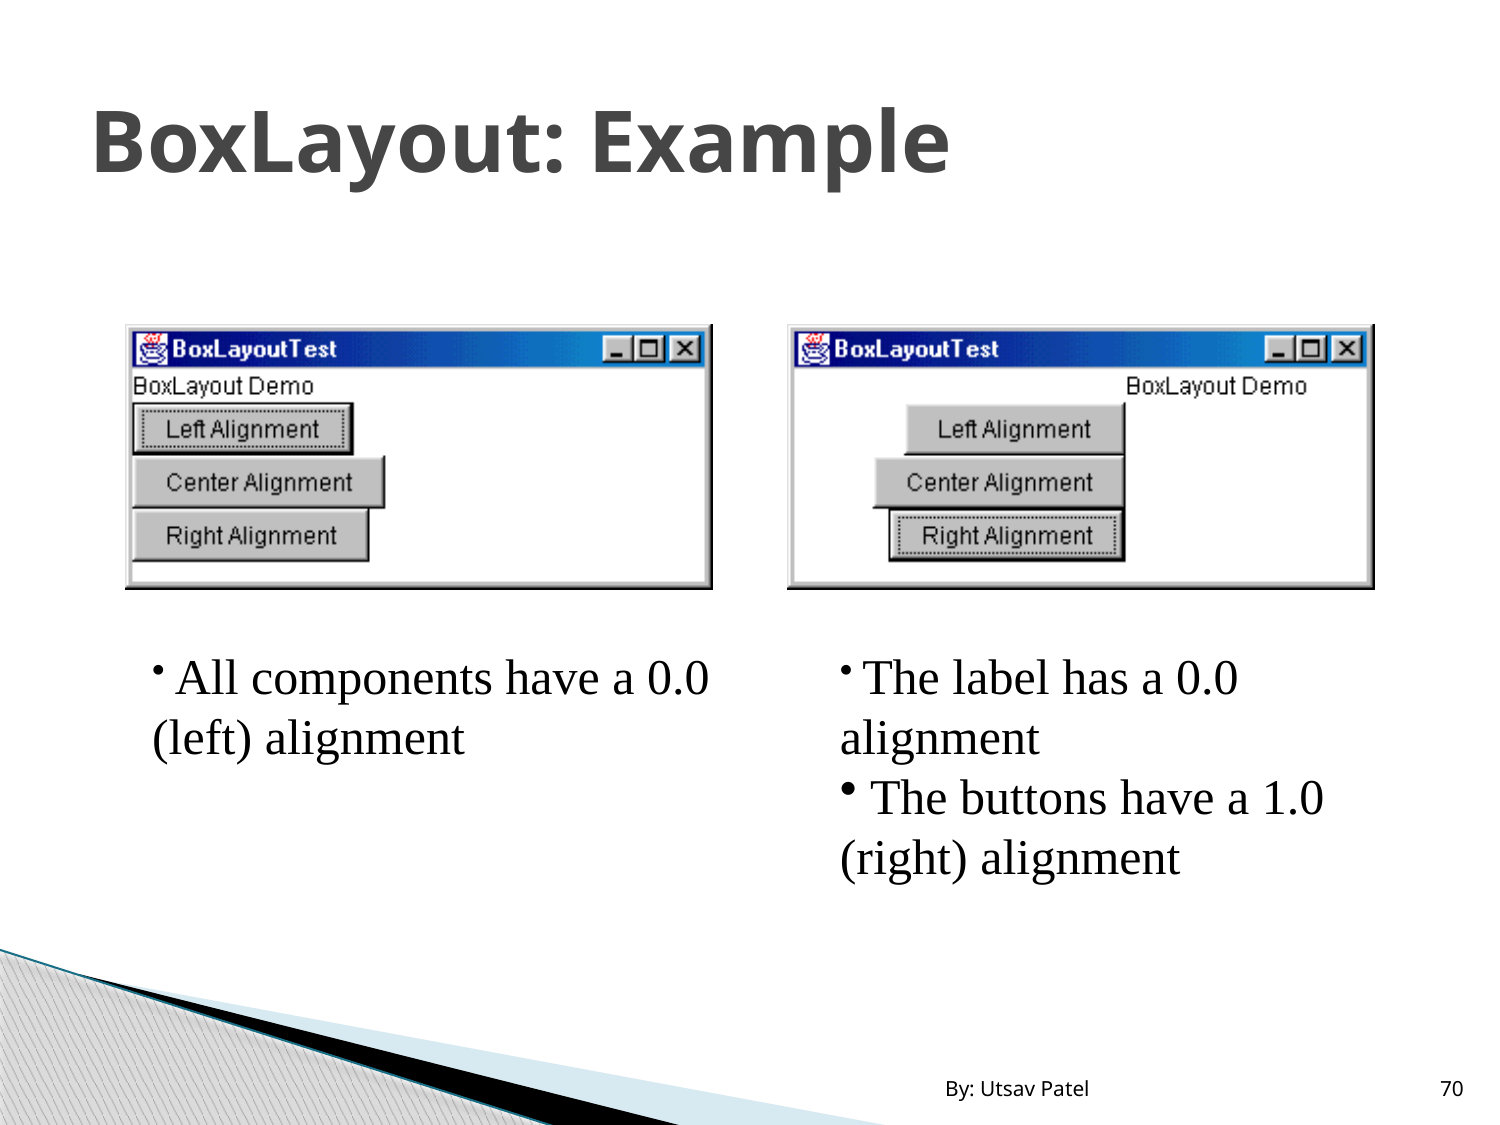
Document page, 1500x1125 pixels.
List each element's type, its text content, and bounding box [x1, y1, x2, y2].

picture [787, 324, 1376, 590]
footer By: Utsav Patel [718, 1051, 1105, 1112]
text_box The label has a 0.0 alignment The buttons have a 1.0 (right) alignment [824, 637, 1413, 893]
slide_number 70 [1418, 1051, 1479, 1112]
text_box All components have a 0.0 (left) alignment [137, 637, 725, 773]
picture [124, 324, 713, 590]
title BoxLayout: Example [75, 45, 1425, 233]
